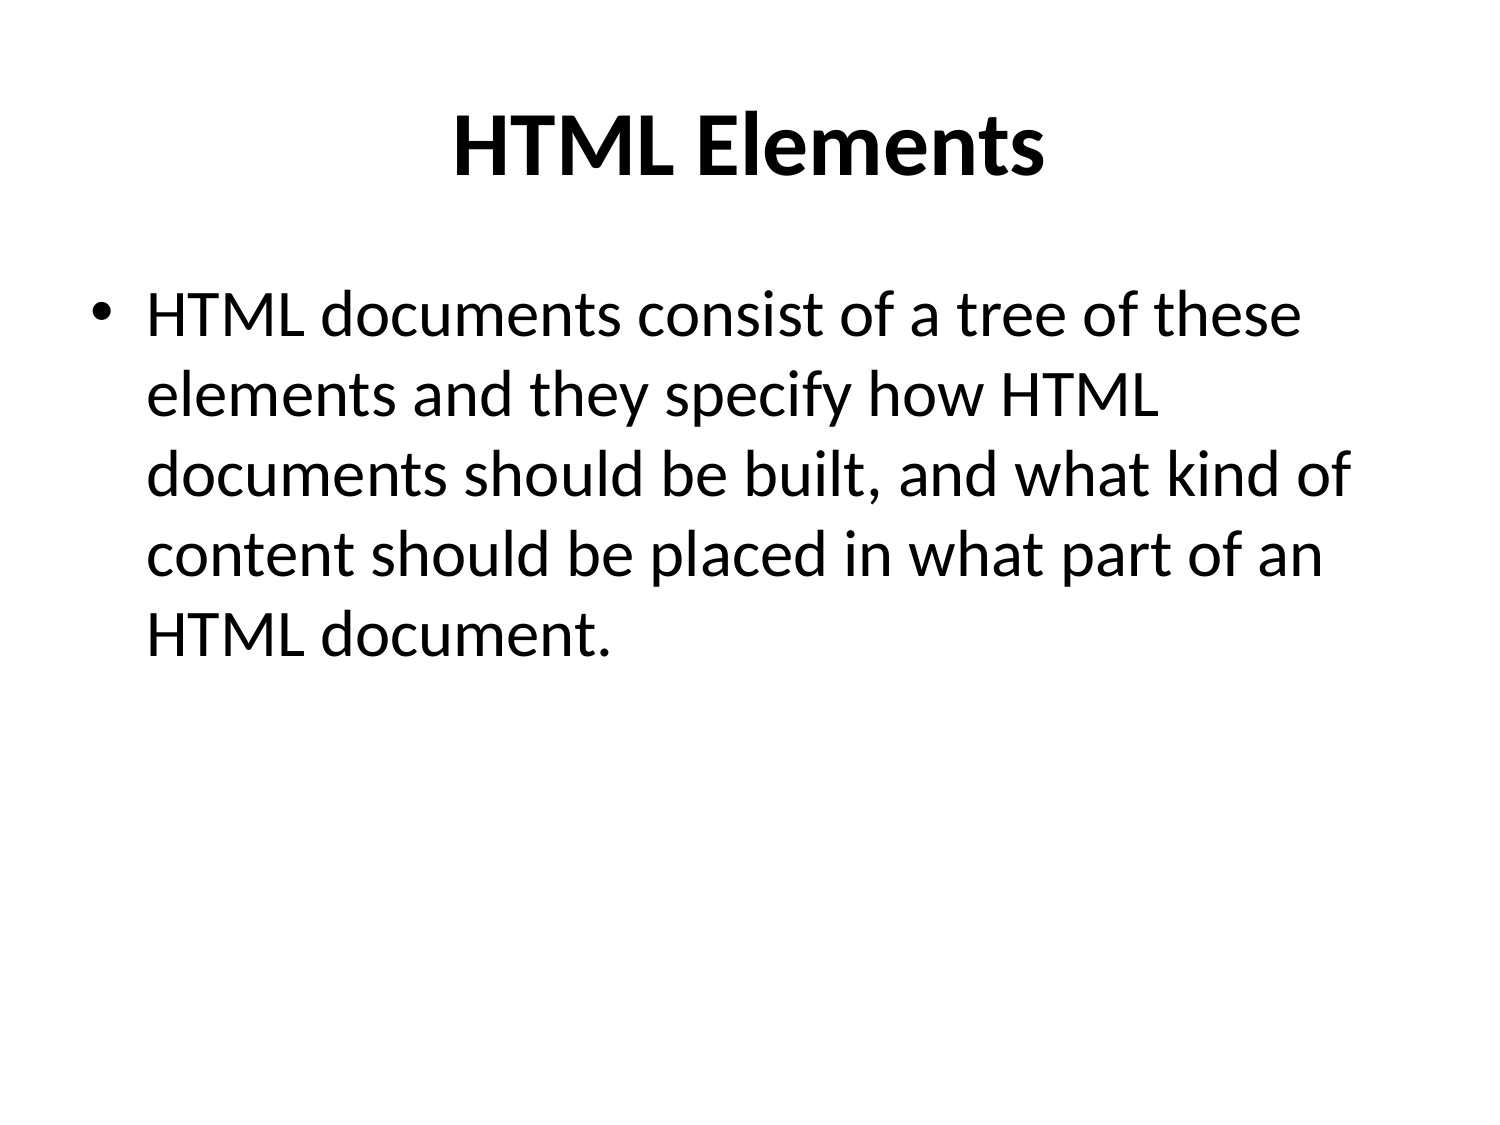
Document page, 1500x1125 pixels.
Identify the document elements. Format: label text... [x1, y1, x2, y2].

title HTML Elements [75, 45, 1425, 233]
list HTML documents consist of a tree of these elements and they specify how HTML documents should be built, and what kind of content should be placed in what part of an HTML document. [75, 262, 1425, 1005]
